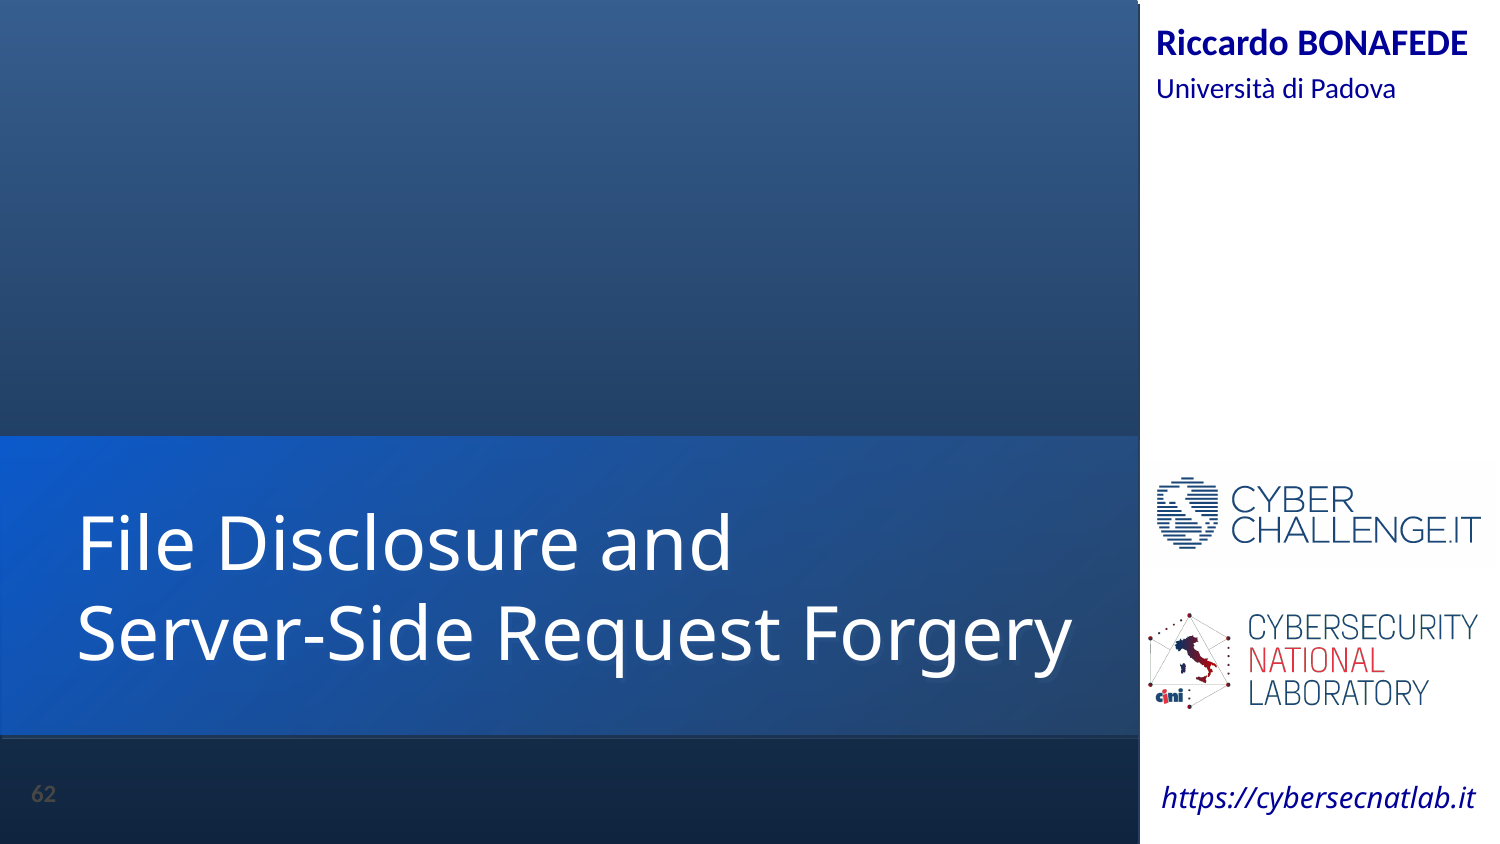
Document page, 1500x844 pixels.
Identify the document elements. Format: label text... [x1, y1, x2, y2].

slide_number 62 [0, 768, 88, 816]
text_box [0, 0, 1138, 436]
picture [1147, 613, 1478, 709]
text_box https://cybersecnatlab.it [1137, 771, 1500, 822]
picture [1141, 461, 1497, 567]
text_box File Disclosure and Server-Side Request Forgery [0, 436, 1138, 735]
text_box Riccardo BONAFEDE Università di Padova [1141, 10, 1500, 247]
text_box [0, 735, 1138, 844]
